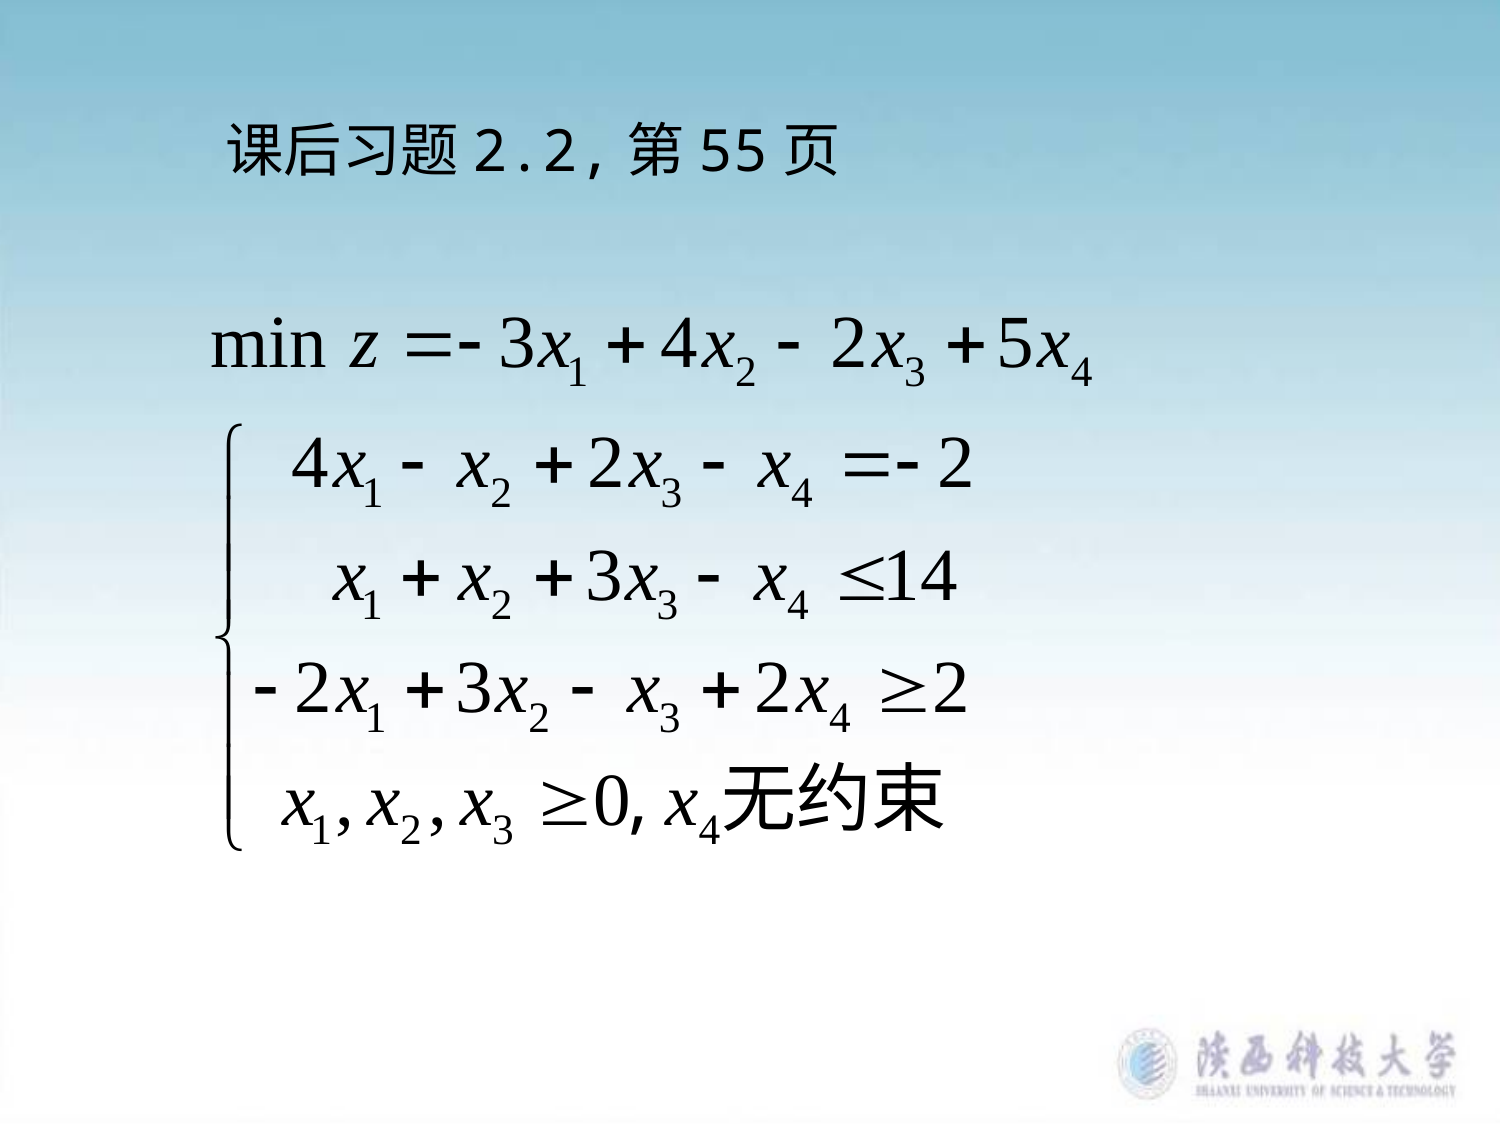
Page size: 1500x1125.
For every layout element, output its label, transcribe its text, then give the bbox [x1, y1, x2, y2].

picture [0, 0, 1500, 1125]
text_box 课后习题2.2,第55页 [210, 105, 1032, 191]
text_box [198, 292, 1106, 869]
